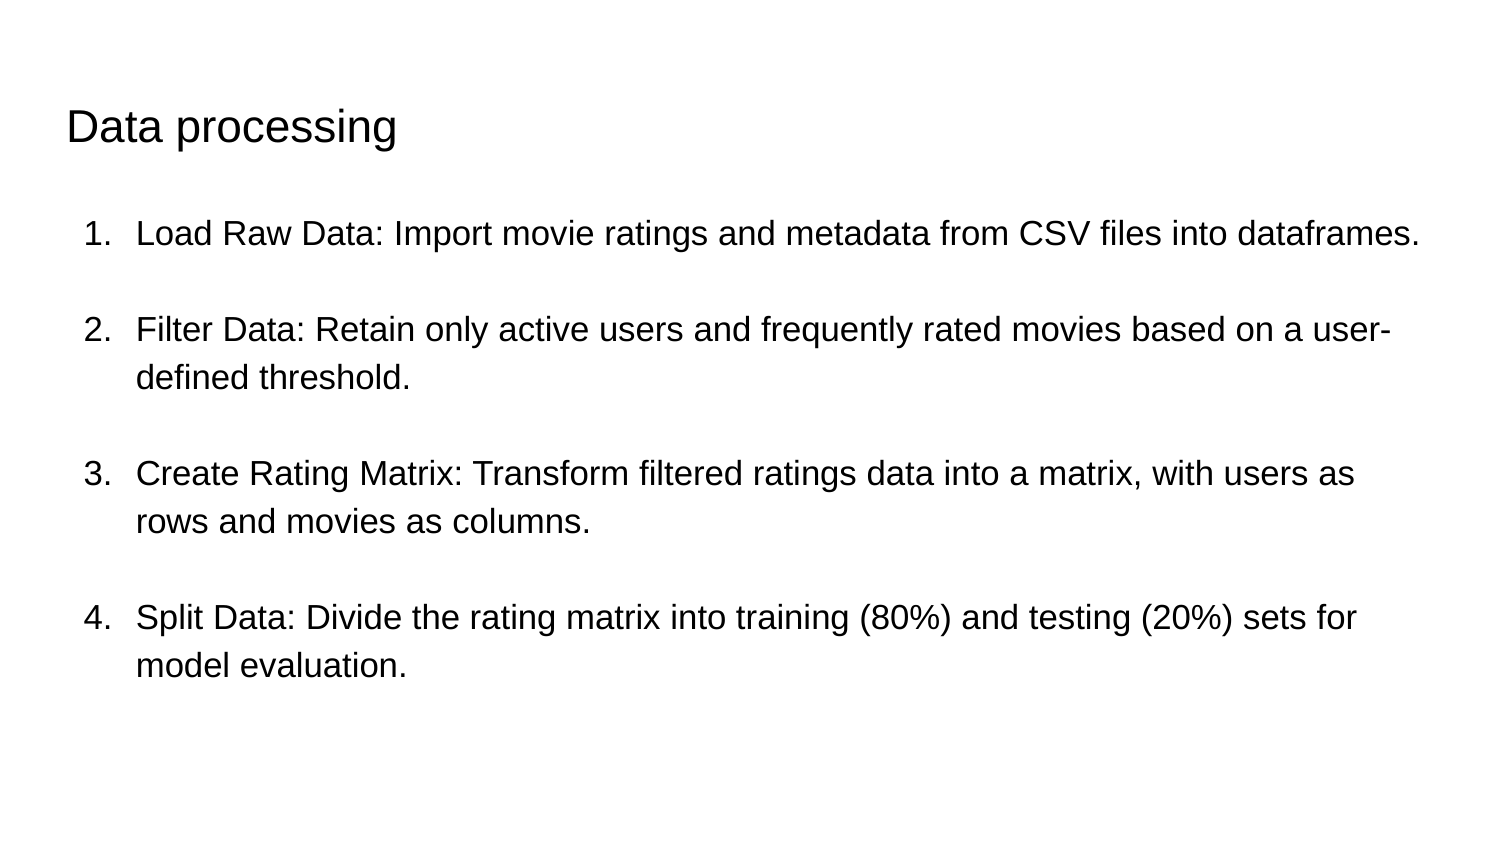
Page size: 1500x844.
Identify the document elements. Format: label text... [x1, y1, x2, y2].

list Load Raw Data: Import movie ratings and metadata from CSV files into dataframes. Filter Data: Retain only active users and frequently rated movies based on a user-defined threshold. Create Rating Matrix: Transform filtered ratings data into a matrix, with users as rows and movies as columns. Split Data: Divide the rating matrix into training (80%) and testing (20%) sets for model evaluation. [51, 189, 1449, 750]
title Data processing [51, 72, 1449, 167]
